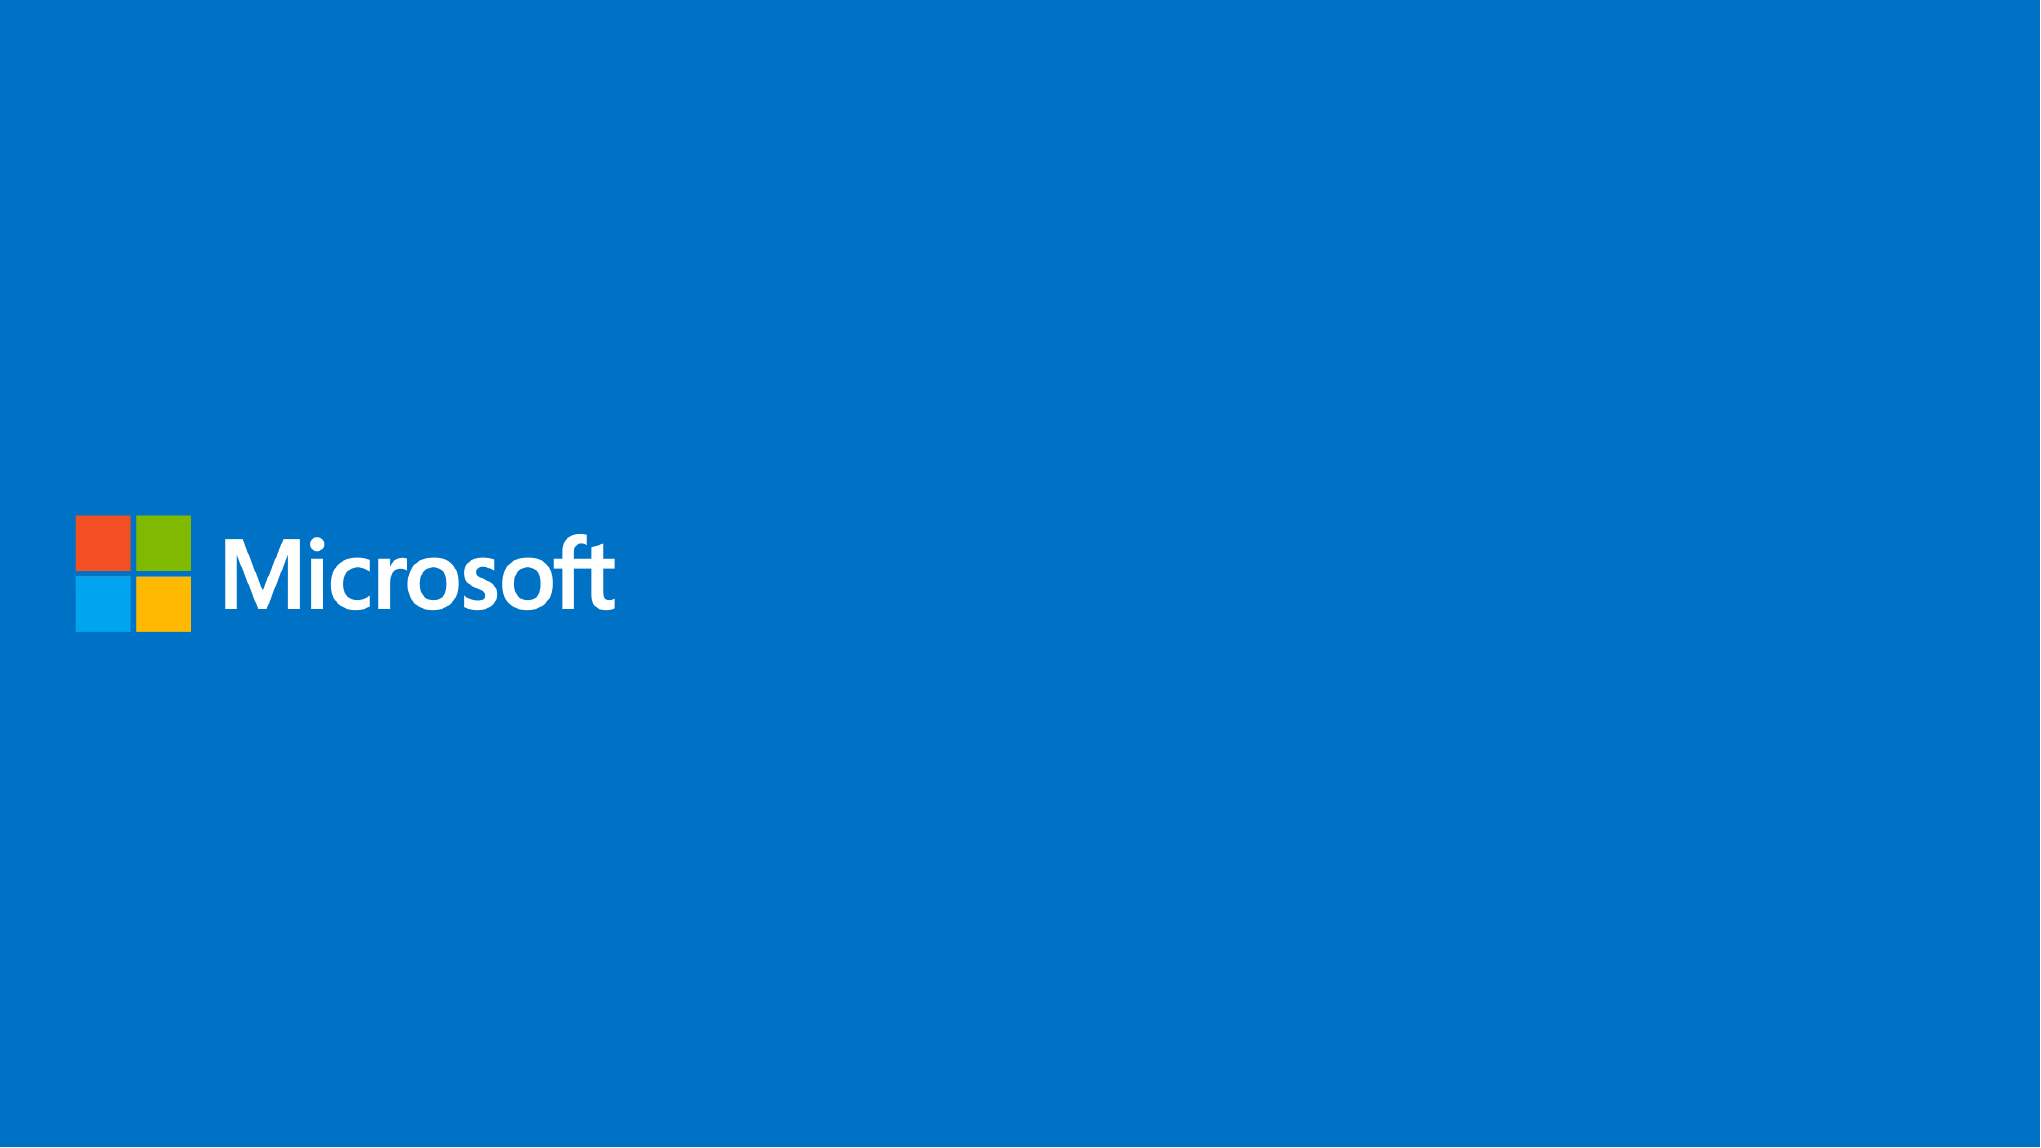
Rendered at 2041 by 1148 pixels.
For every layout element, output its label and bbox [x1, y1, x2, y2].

picture [75, 515, 615, 632]
